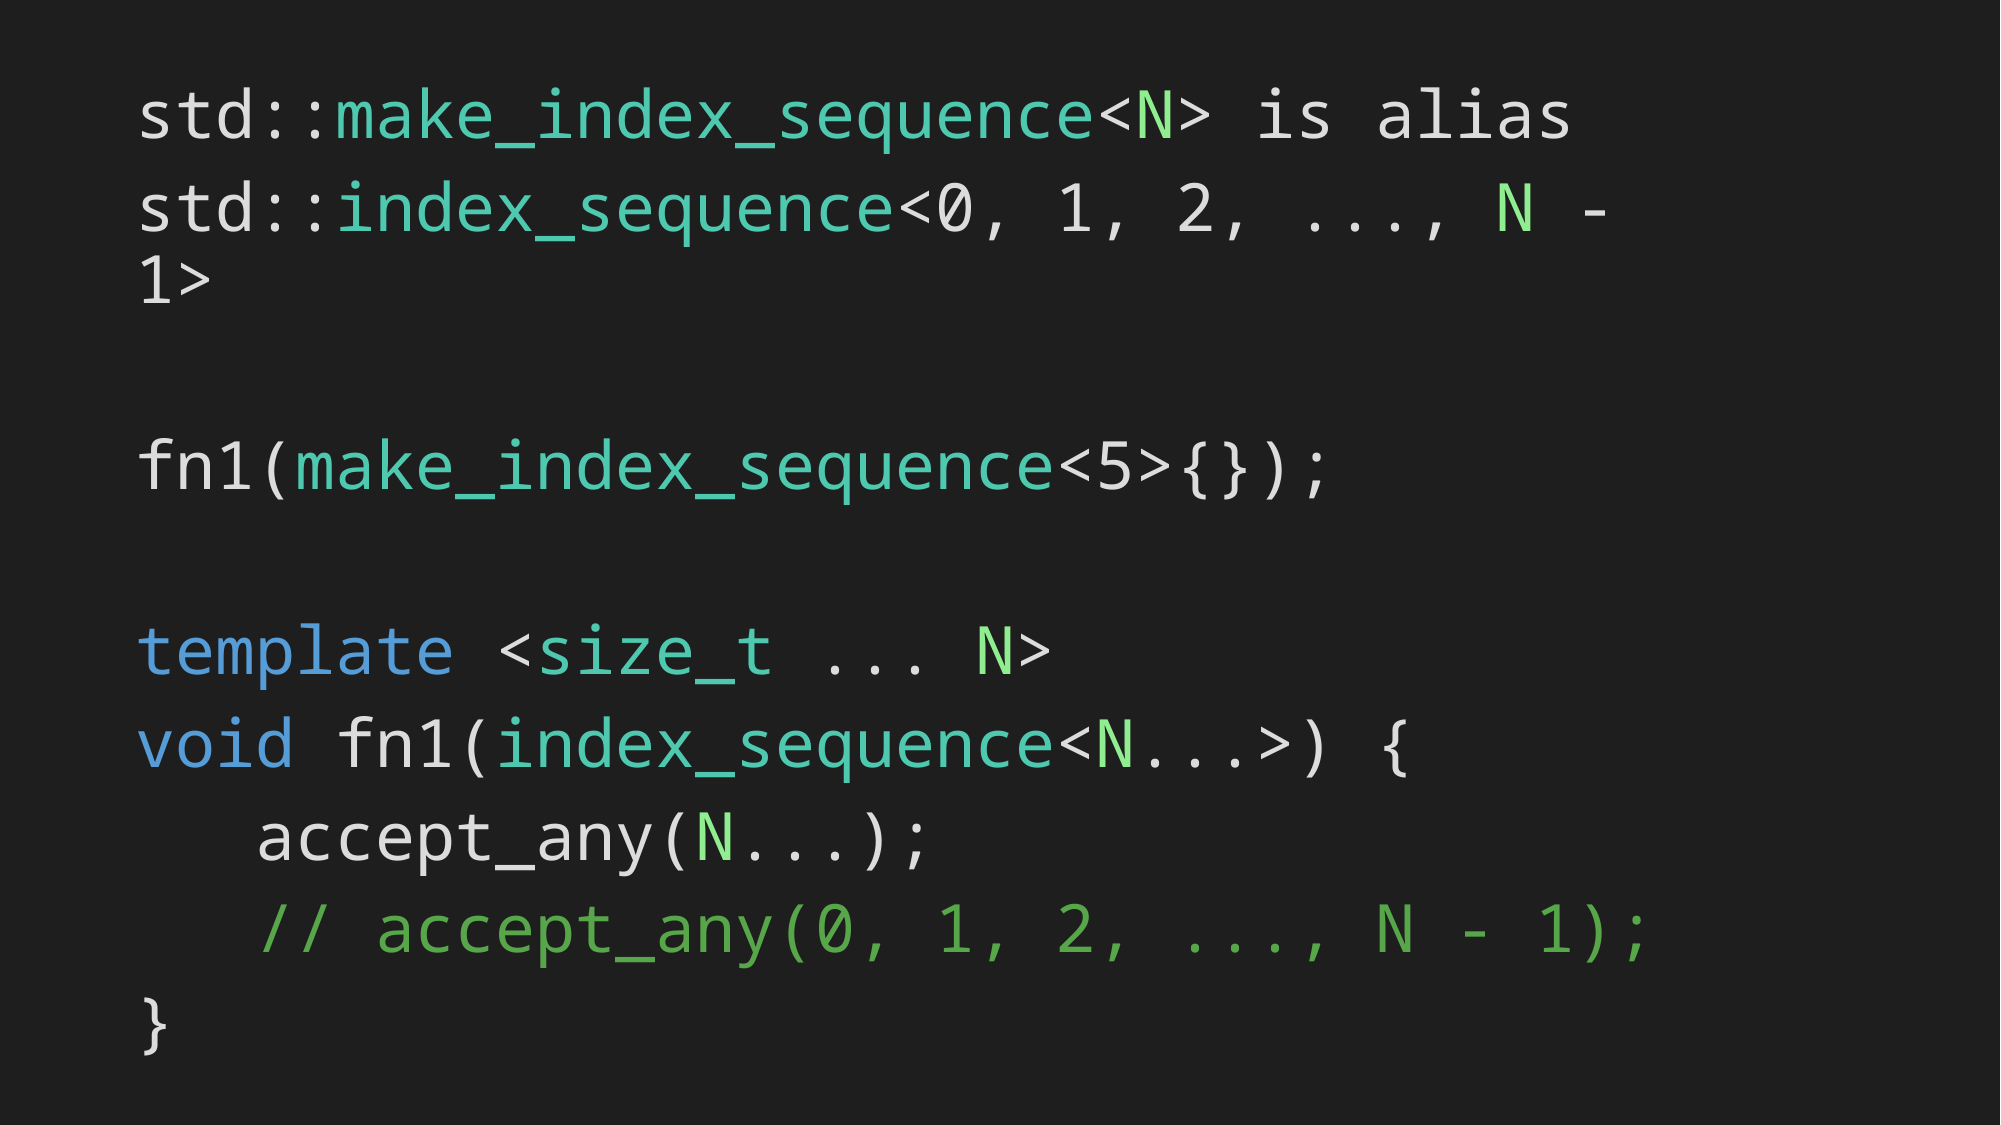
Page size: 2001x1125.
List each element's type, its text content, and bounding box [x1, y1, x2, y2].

list std::make_index_sequence<N> is alias std::index_sequence<0, 1, 2, ..., N - 1> fn1(make_index_sequence<5>{}); template <size_t ... N> void fn1(index_sequence<N...>) { accept_any(N...); // accept_any(0, 1, 2, ..., N - 1); } [120, 73, 1672, 1052]
